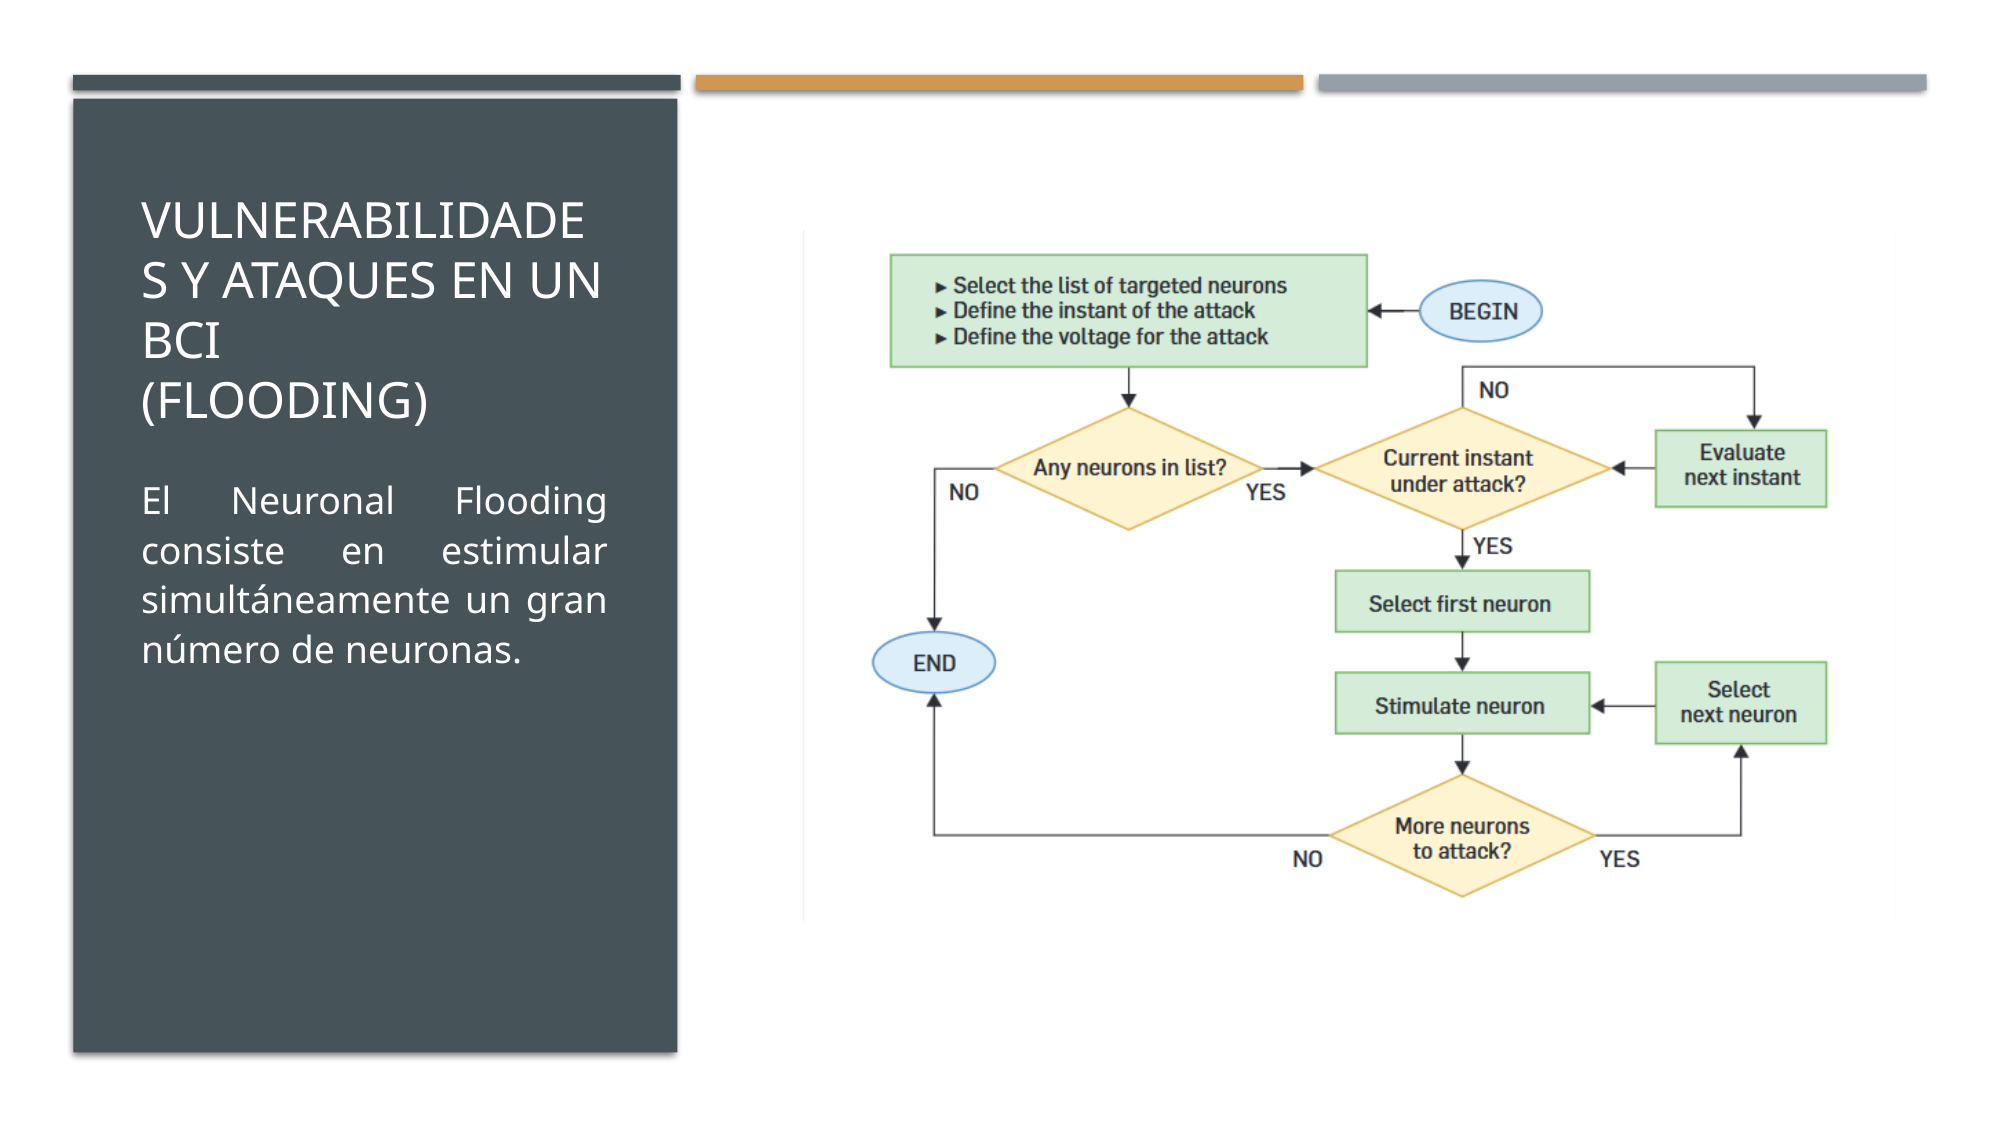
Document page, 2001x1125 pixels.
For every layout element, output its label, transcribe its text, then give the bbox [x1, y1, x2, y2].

list El Neuronal Flooding consiste en estimular simultáneamente un gran número de neuronas. [125, 465, 624, 958]
title VULNERABILIDADES Y ATAQUES EN UN BCI (FLOODING) [125, 153, 624, 436]
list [803, 230, 1896, 921]
